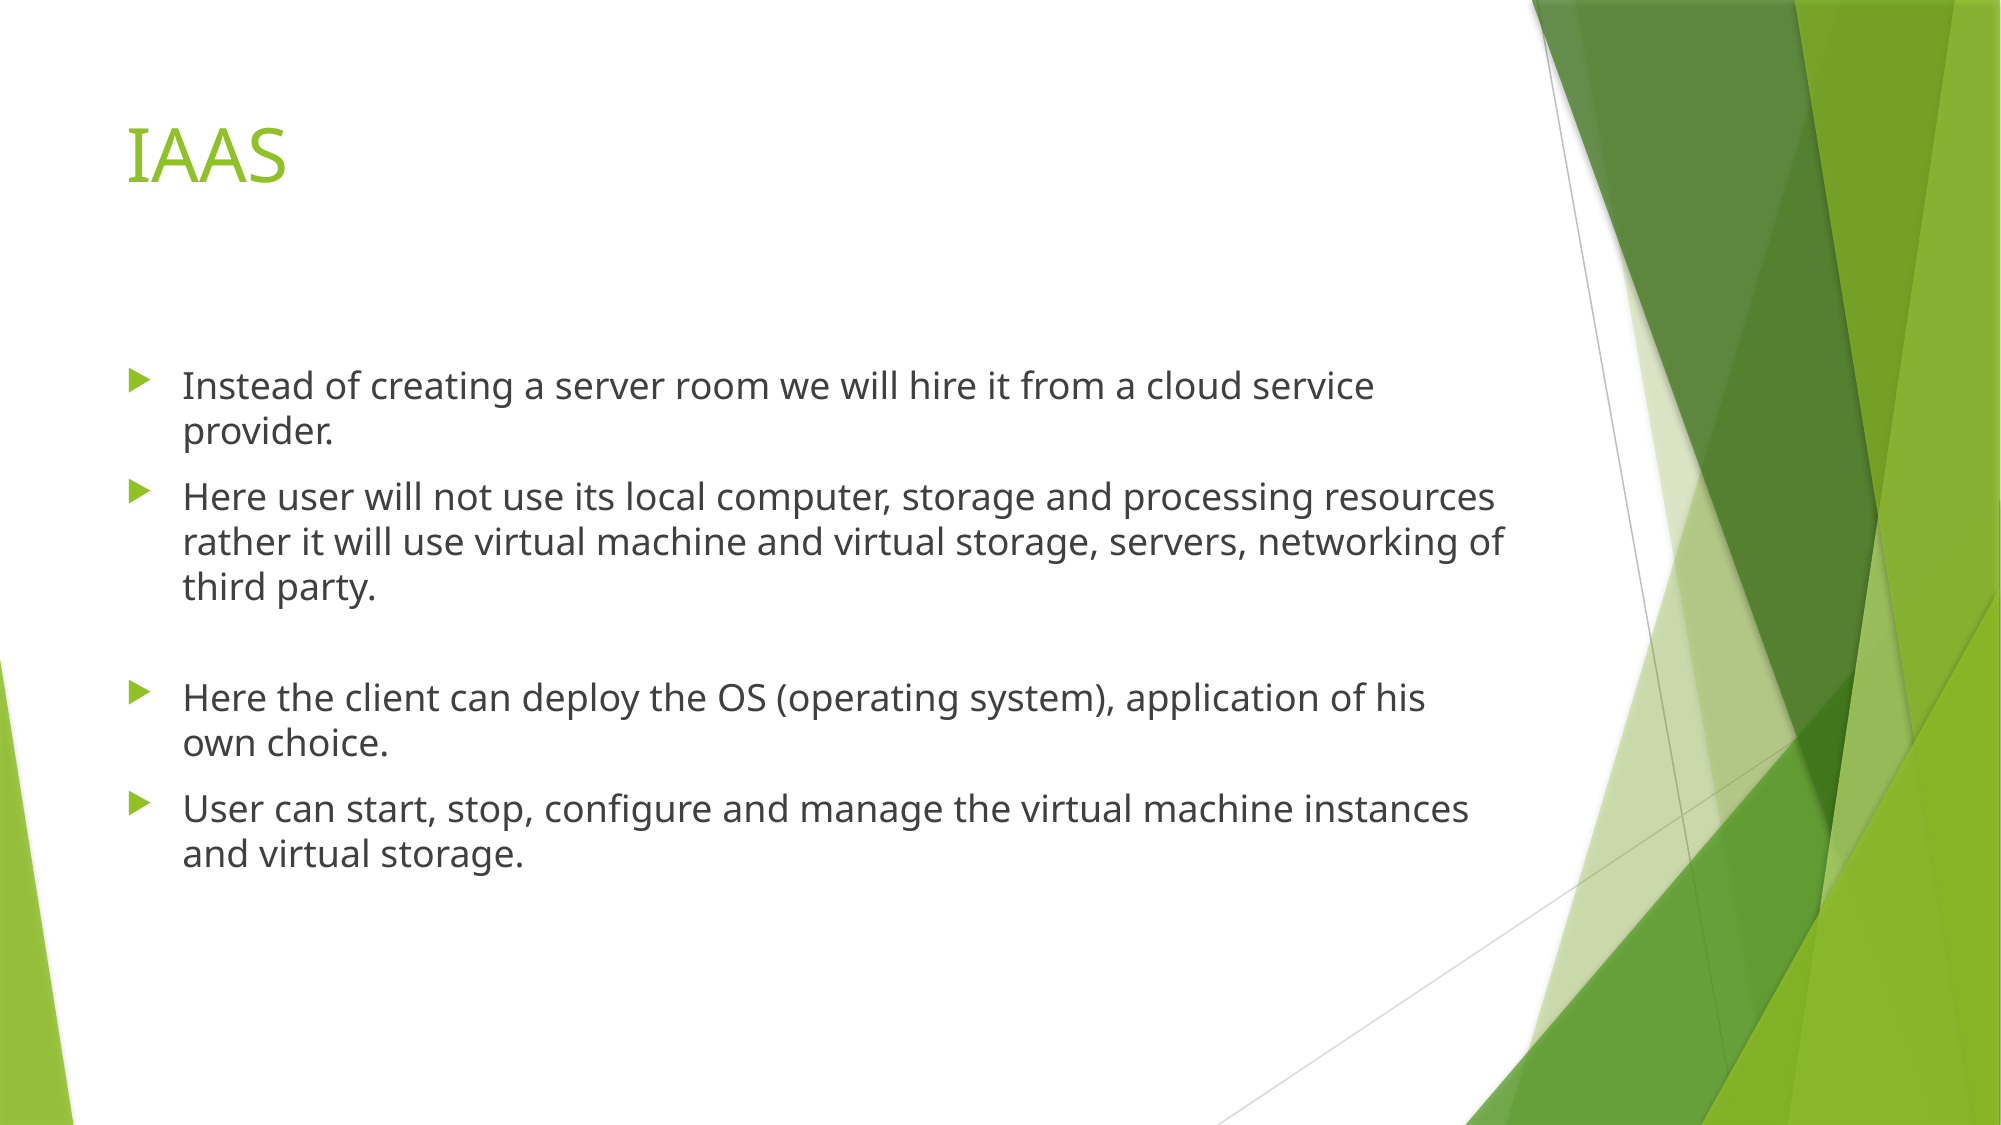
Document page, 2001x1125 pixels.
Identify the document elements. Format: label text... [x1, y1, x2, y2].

title IAAS [111, 99, 1522, 317]
list Instead of creating a server room we will hire it from a cloud service provider. Here user will not use its local computer, storage and processing resources rather it will use virtual machine and virtual storage, servers, networking of third party. Here the client can deploy the OS (operating system), application of his own choice. User can start, stop, configure and manage the virtual machine instances and virtual storage. [111, 354, 1522, 992]
